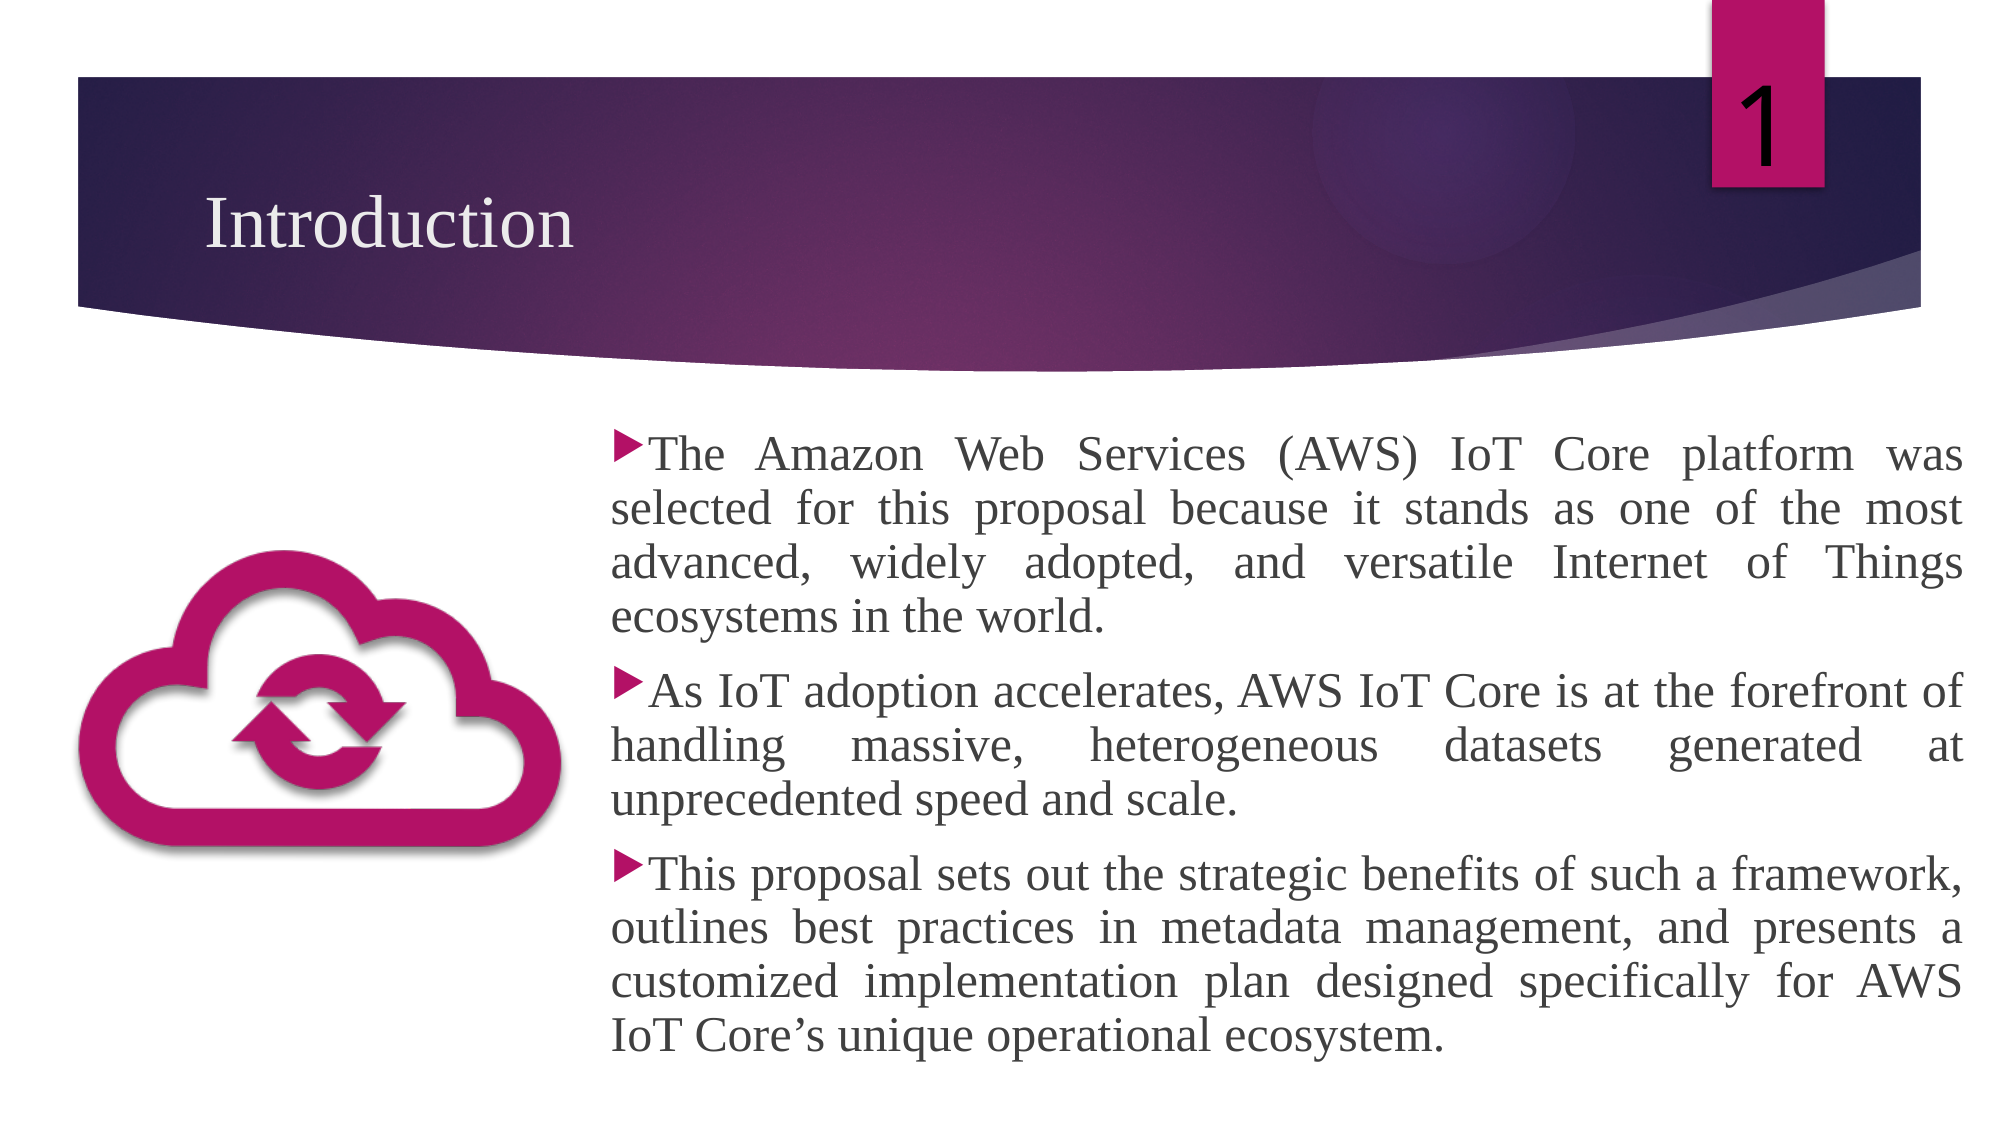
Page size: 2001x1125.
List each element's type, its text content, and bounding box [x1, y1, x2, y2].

list The Amazon Web Services (AWS) IoT Core platform was selected for this proposal because it stands as one of the most advanced, widely adopted, and versatile Internet of Things ecosystems in the world. As IoT adoption accelerates, AWS IoT Core is at the forefront of handling massive, heterogeneous datasets generated at unprecedented speed and scale. This proposal sets out the strategic benefits of such a framework, outlines best practices in metadata management, and presents a customized implementation plan designed specifically for AWS IoT Core’s unique operational ecosystem. [595, 380, 1980, 1110]
picture [71, 449, 569, 948]
text_box 1 [1716, 46, 1811, 197]
title Introduction [189, 159, 1627, 276]
